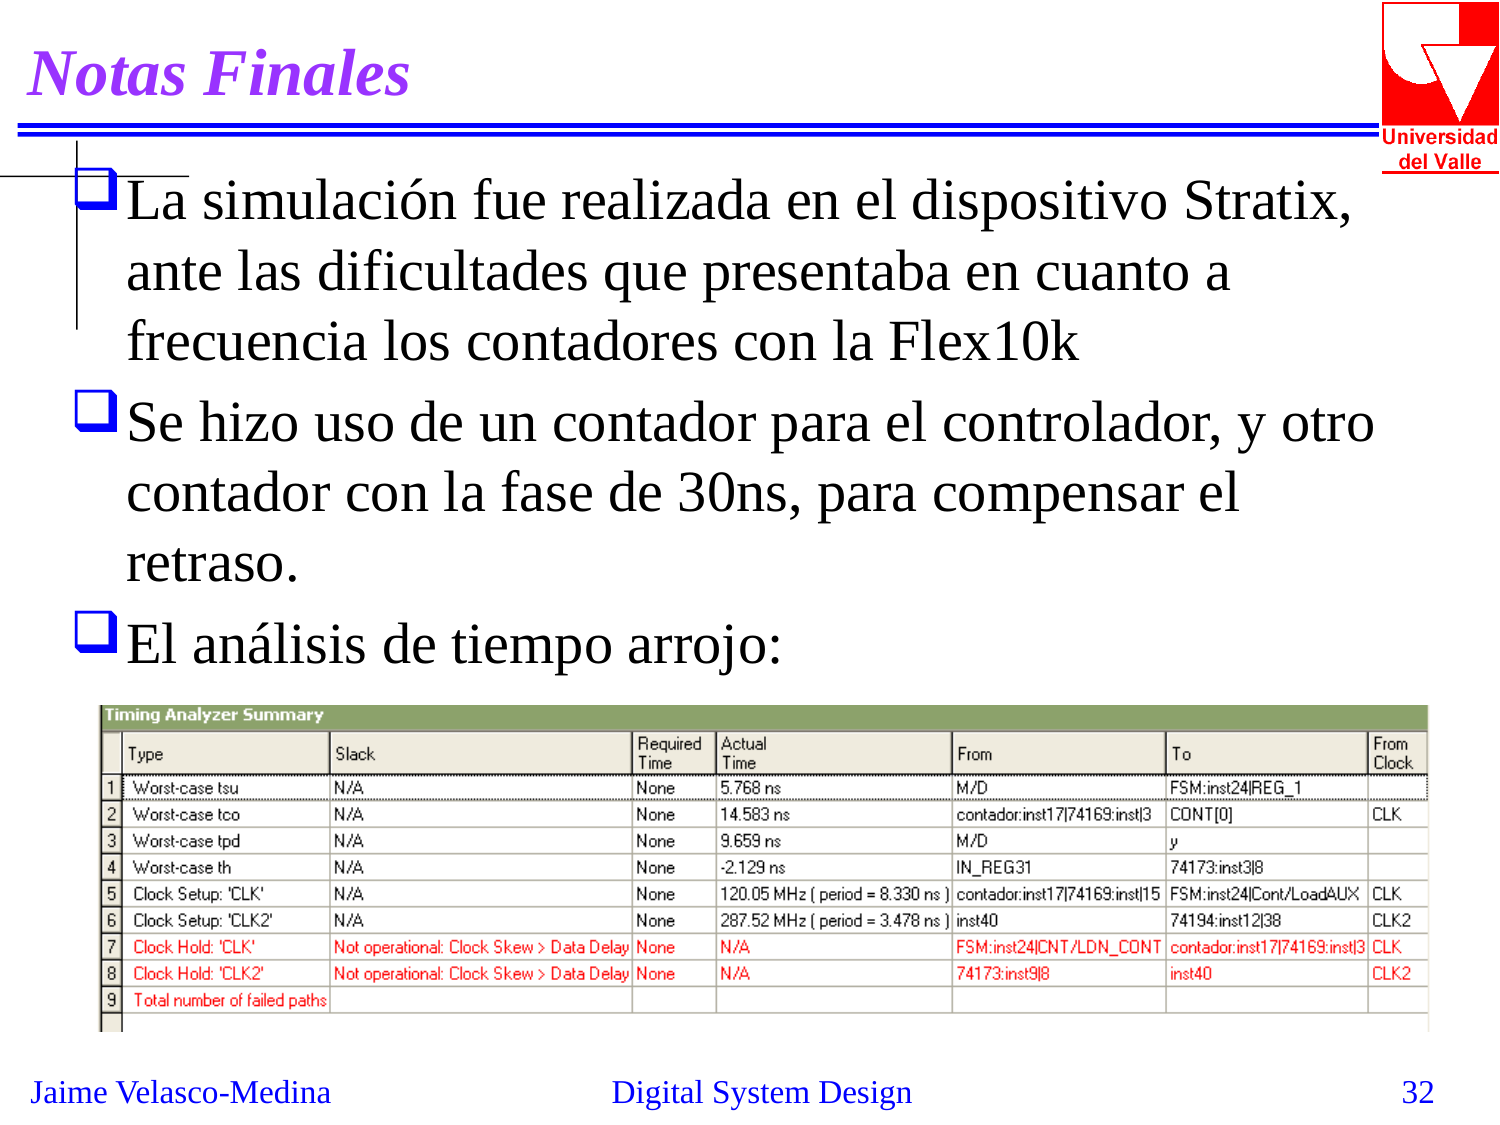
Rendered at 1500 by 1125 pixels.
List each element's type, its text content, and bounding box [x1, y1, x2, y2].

picture [1379, 0, 1500, 175]
picture [97, 704, 1431, 1032]
title Notas Finales [12, 12, 1388, 126]
list La simulación fue realizada en el dispositivo Stratix, ante las dificultades que presentaba en cuanto a frecuencia los contadores con la Flex10k Se hizo uso de un contador para el controlador, y otro contador con la fase de 30ns, para compensar el retraso. El análisis de tiempo arrojo: [54, 153, 1431, 1005]
